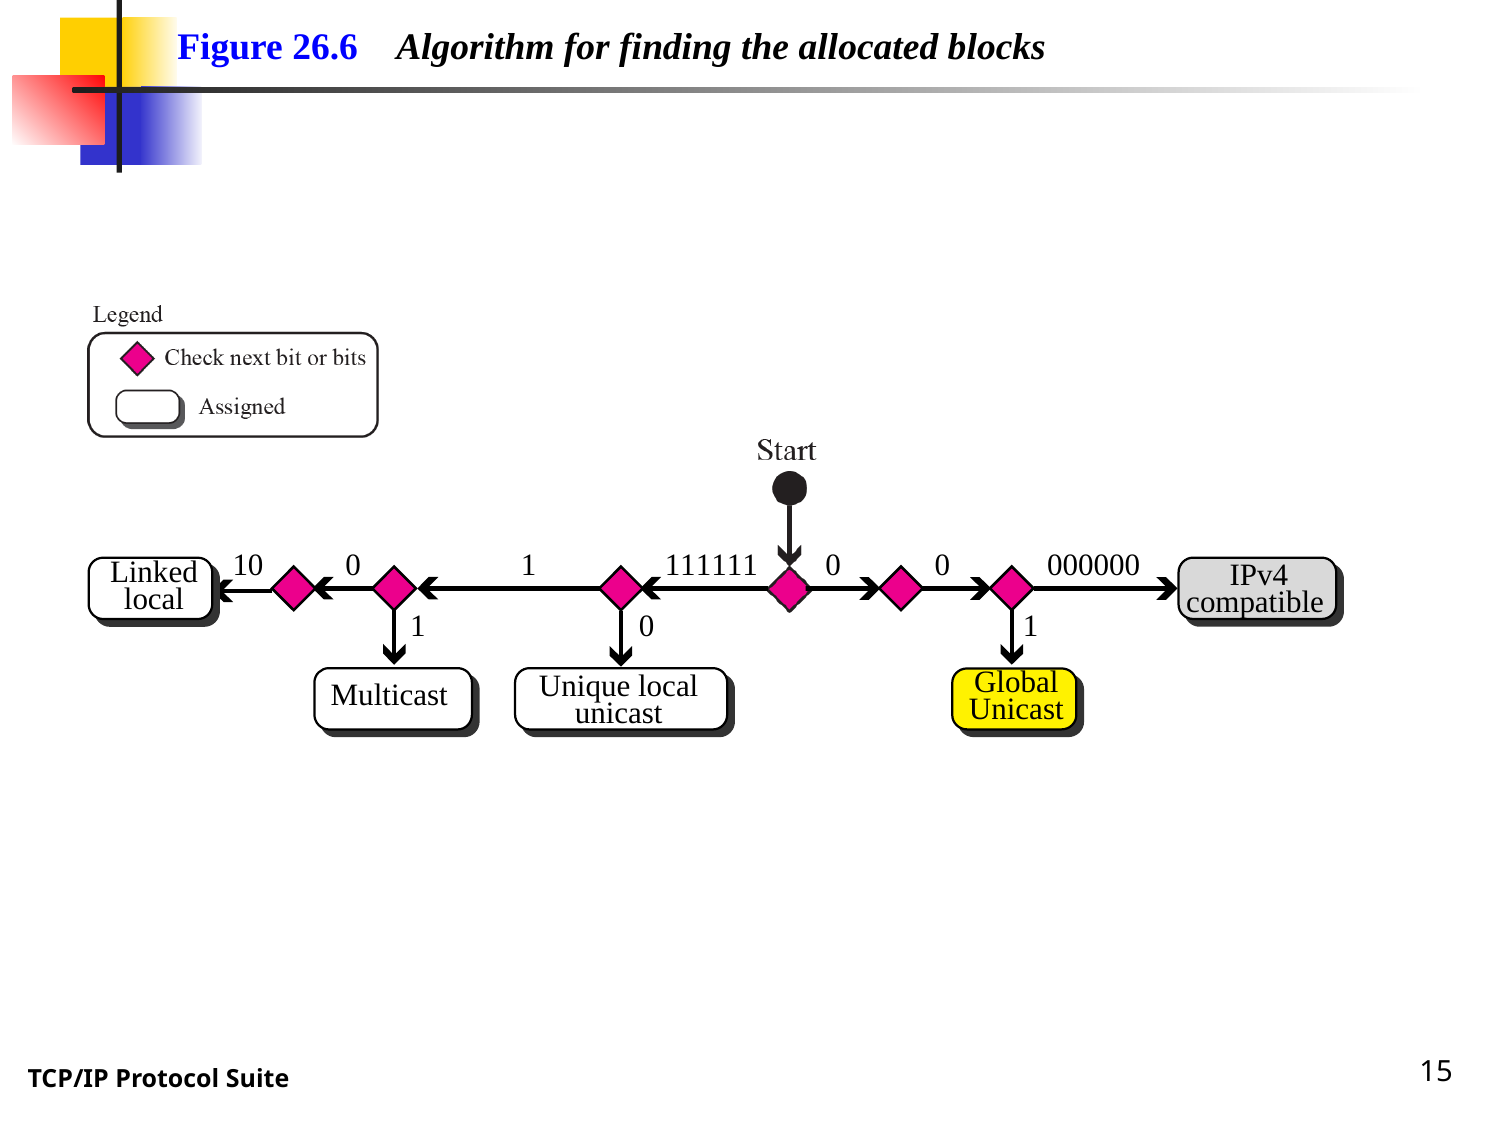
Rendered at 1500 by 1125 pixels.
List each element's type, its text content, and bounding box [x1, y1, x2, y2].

picture [87, 434, 1345, 738]
text_box [141, 93, 202, 165]
footer TCP/IP Protocol Suite [12, 1025, 488, 1100]
text_box [72, 87, 1423, 93]
text_box [122, 17, 177, 86]
slide_number 15 [1155, 1024, 1468, 1100]
text_box [116, 0, 122, 87]
text_box [12, 75, 105, 145]
text_box [116, 93, 122, 173]
text_box Figure 26.6 Algorithm for finding the allocated blocks [162, 14, 1313, 75]
picture [87, 302, 379, 438]
text_box [80, 93, 116, 165]
text_box [122, 93, 141, 165]
text_box [60, 17, 116, 86]
